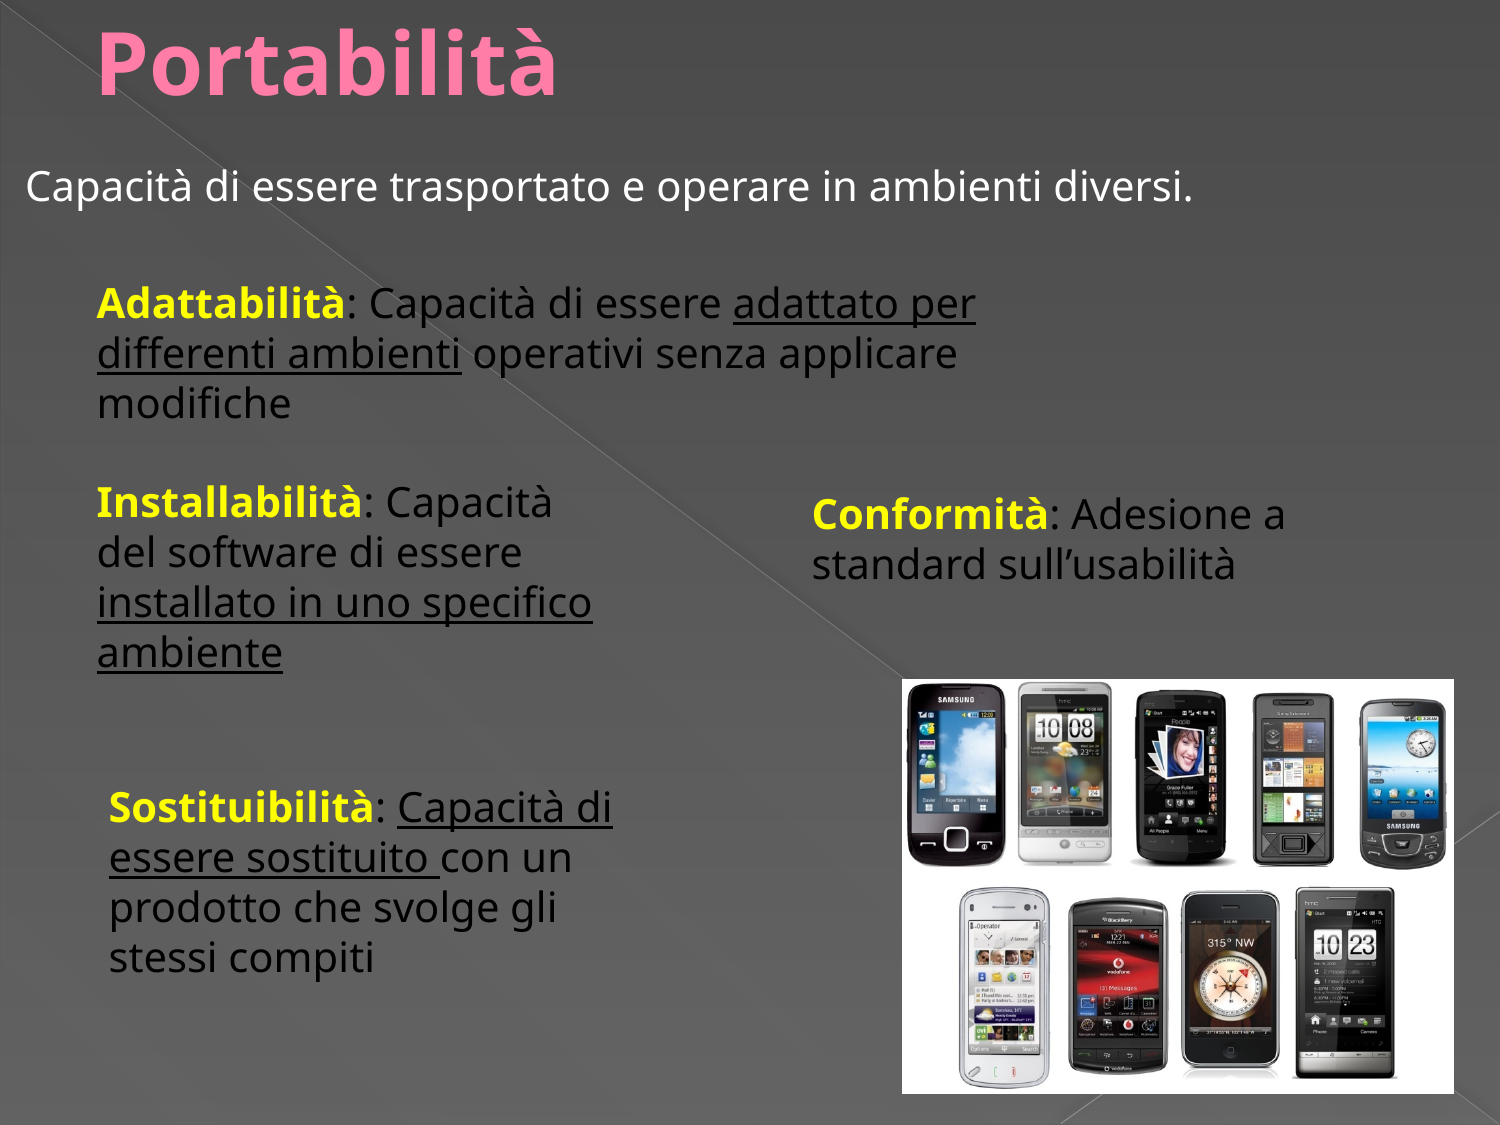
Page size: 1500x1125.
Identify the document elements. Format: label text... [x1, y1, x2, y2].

text_box Conformità: Adesione a standard sull’usabilità [796, 480, 1395, 596]
list Capacità di essere trasportato e operare in ambienti diversi. [0, 152, 1350, 247]
picture [902, 679, 1454, 1095]
text_box Sostituibilità: Capacità di essere sostituito con un prodotto che svolge gli stessi compiti [93, 773, 645, 989]
text_box Installabilità: Capacità del software di essere installato in uno specifico ambiente [81, 468, 621, 684]
text_box Adattabilità: Capacità di essere adattato per differenti ambienti operativi senza applicare modifiche [81, 269, 1090, 435]
title Portabilità [0, 0, 1350, 121]
